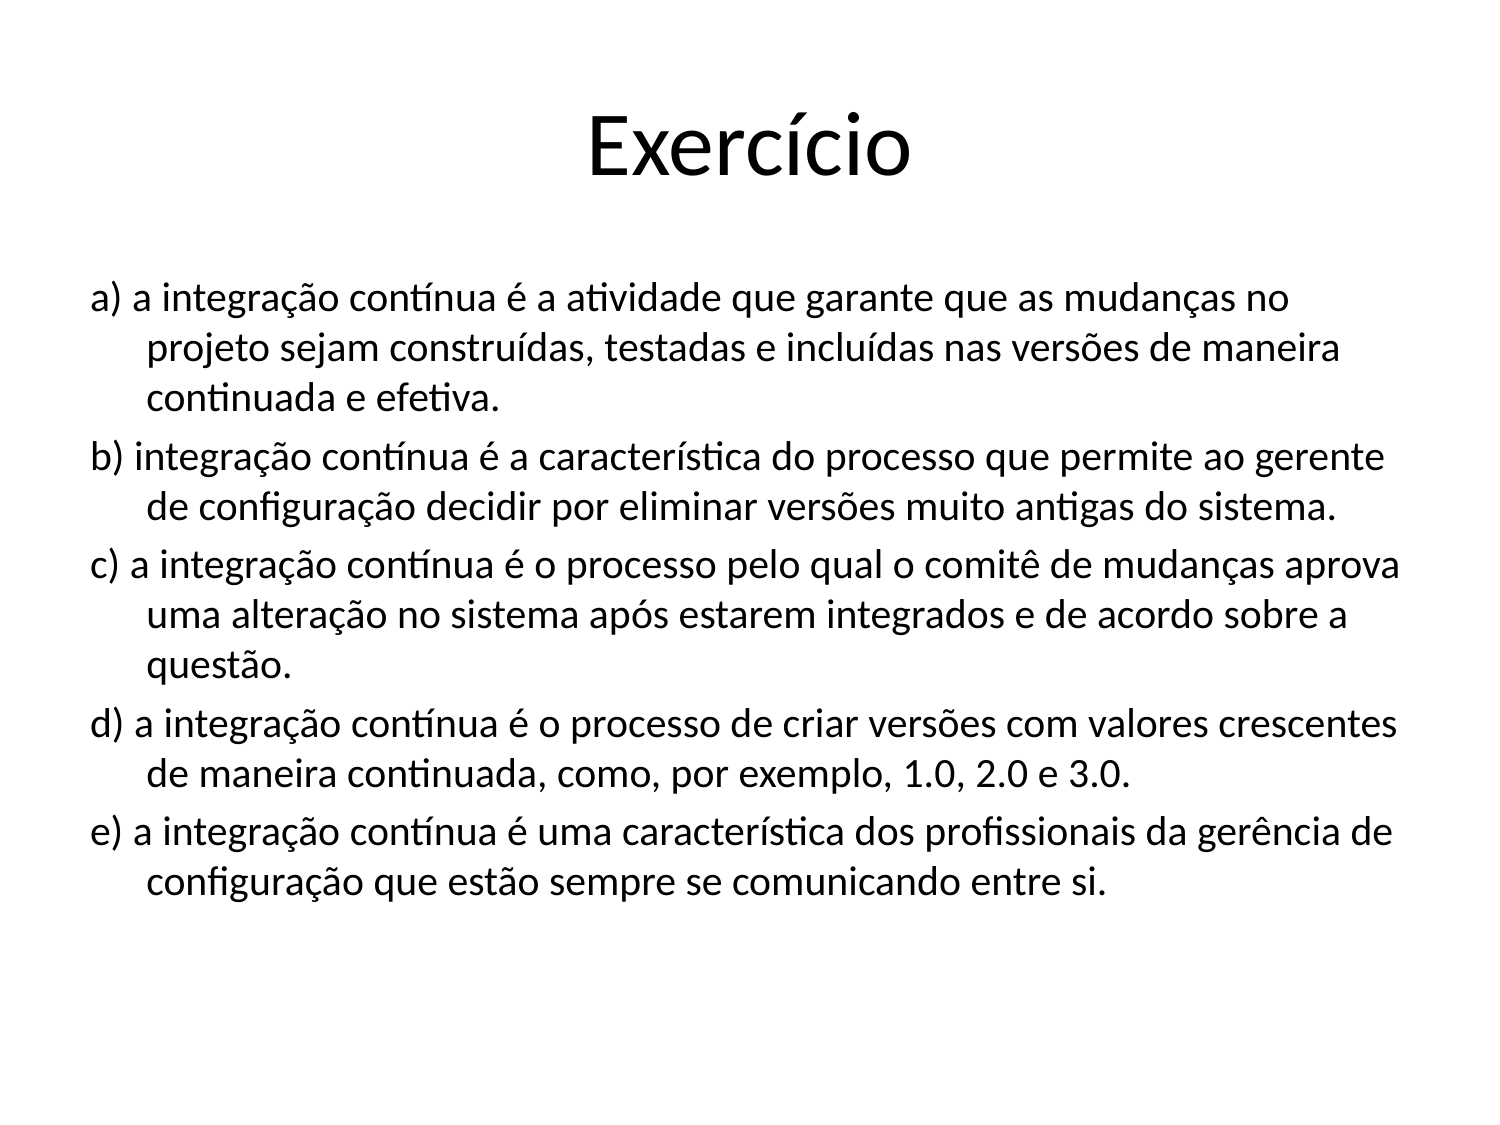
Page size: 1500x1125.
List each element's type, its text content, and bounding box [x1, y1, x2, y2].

list a) a integração contínua é a atividade que garante que as mudanças no projeto sejam construídas, testadas e incluídas nas versões de maneira continuada e efetiva. b) integração contínua é a característica do processo que permite ao gerente de configuração decidir por eliminar versões muito antigas do sistema. c) a integração contínua é o processo pelo qual o comitê de mudanças aprova uma alteração no sistema após estarem integrados e de acordo sobre a questão. d) a integração contínua é o processo de criar versões com valores crescentes de maneira continuada, como, por exemplo, 1.0, 2.0 e 3.0. e) a integração contínua é uma característica dos profissionais da gerência de configuração que estão sempre se comunicando entre si. [75, 262, 1425, 1005]
title Exercício [75, 45, 1425, 233]
